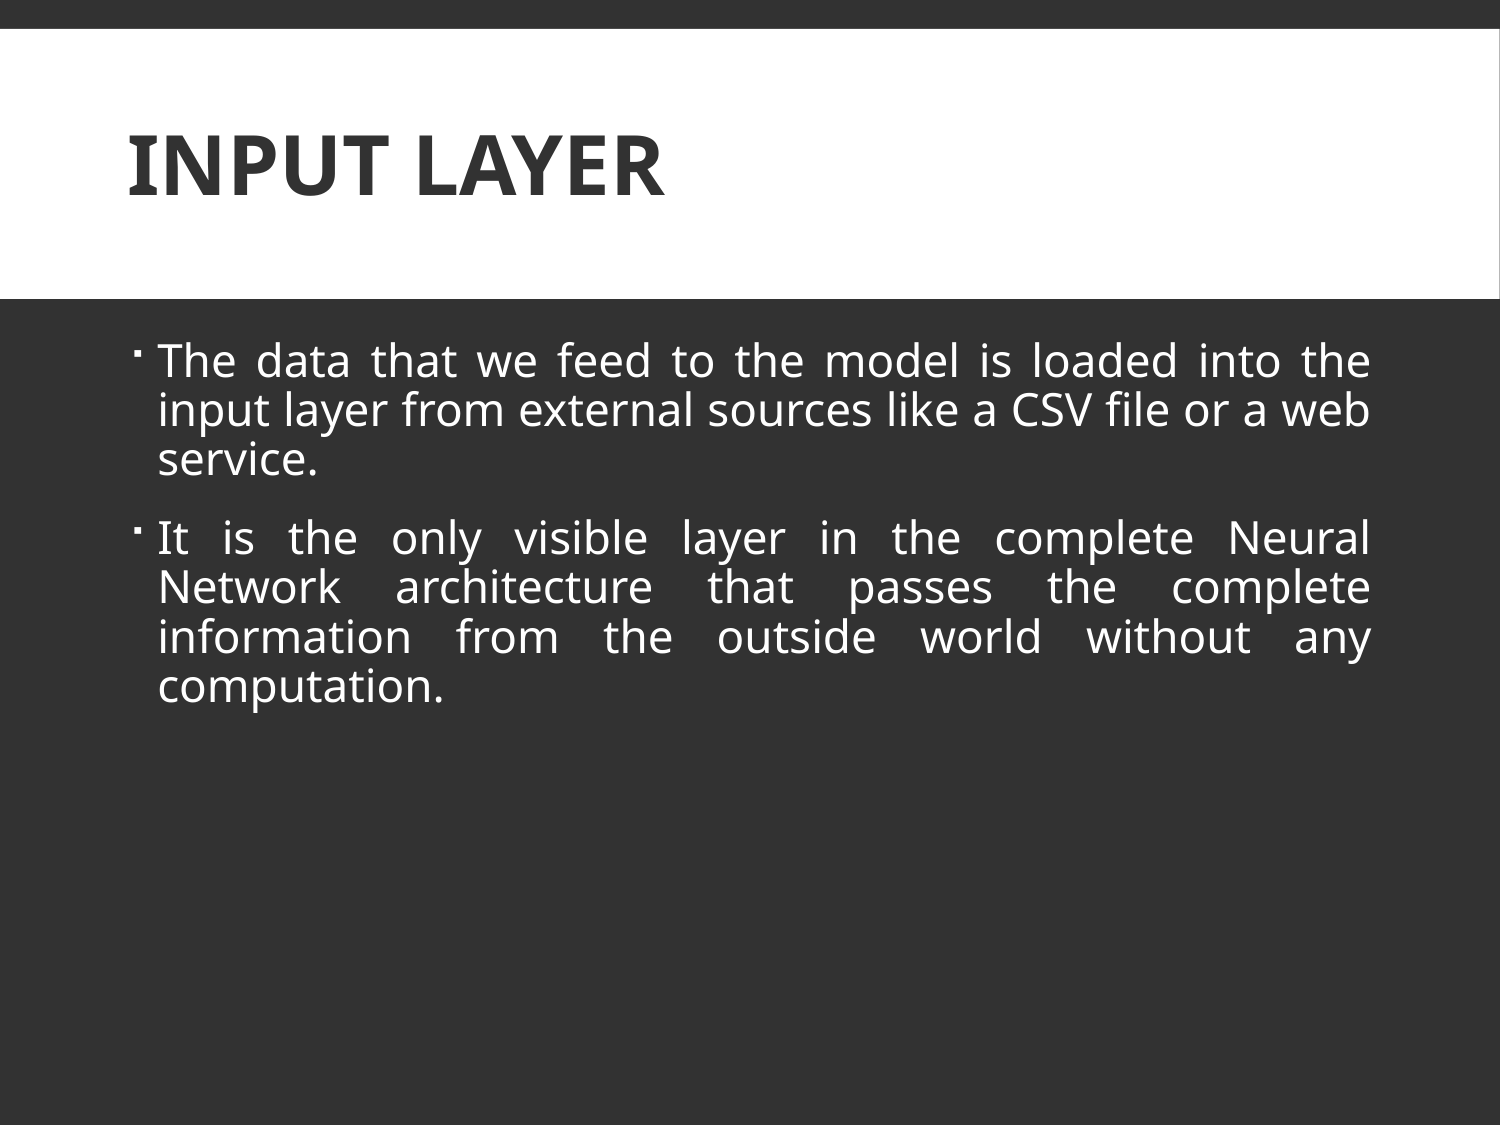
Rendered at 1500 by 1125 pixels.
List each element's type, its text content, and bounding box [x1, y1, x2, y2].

list The data that we feed to the model is loaded into the input layer from external sources like a CSV file or a web service. It is the only visible layer in the complete Neural Network architecture that passes the complete information from the outside world without any computation. [112, 329, 1388, 1020]
title Input Layer [112, 46, 1388, 295]
